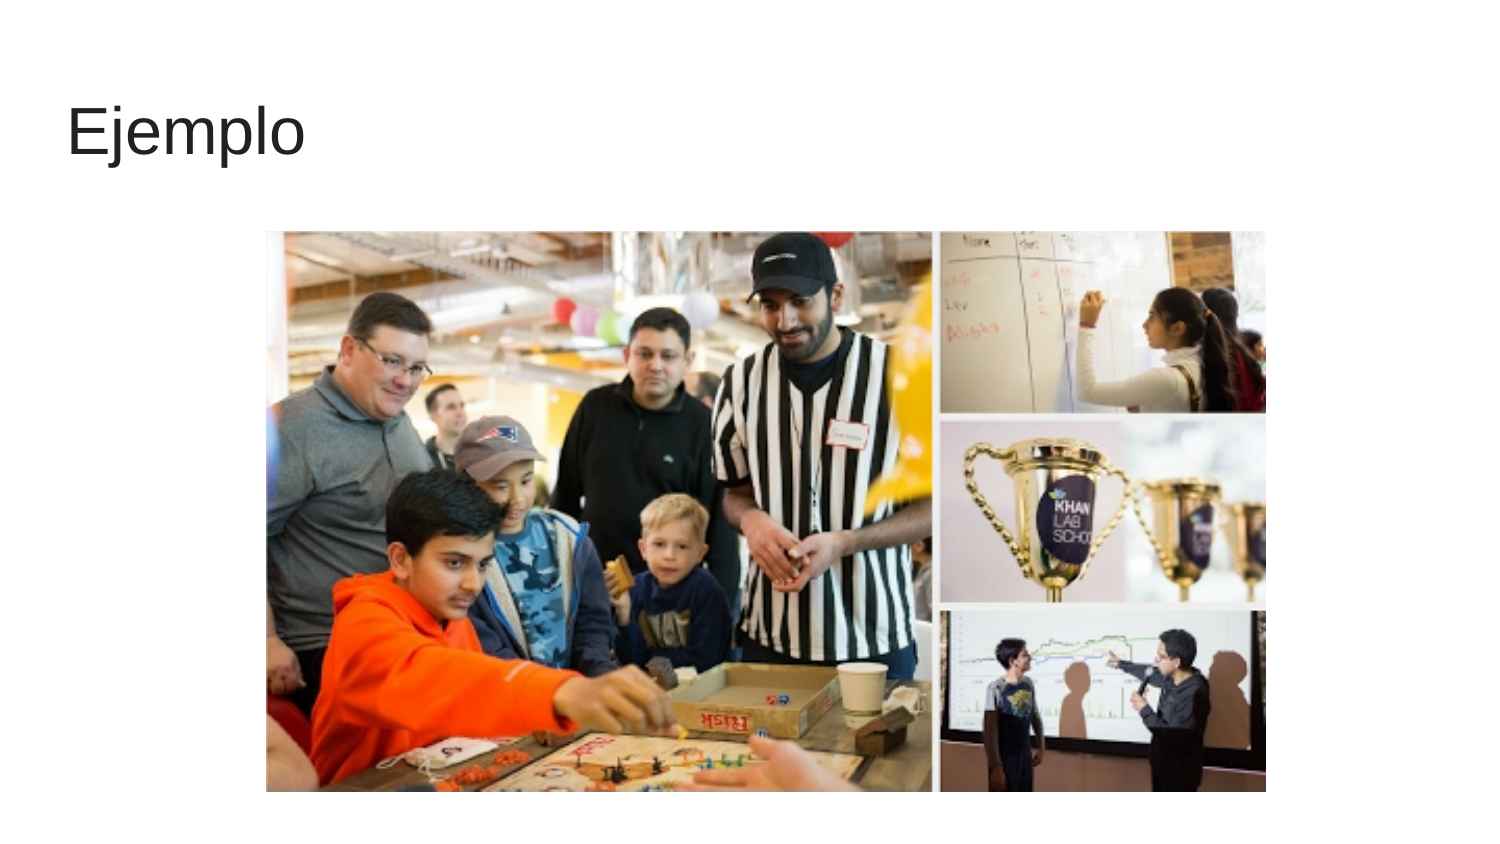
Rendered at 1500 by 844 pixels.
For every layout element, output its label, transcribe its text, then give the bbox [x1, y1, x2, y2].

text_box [265, 230, 1267, 794]
text_box Ejemplo [51, 72, 1449, 167]
